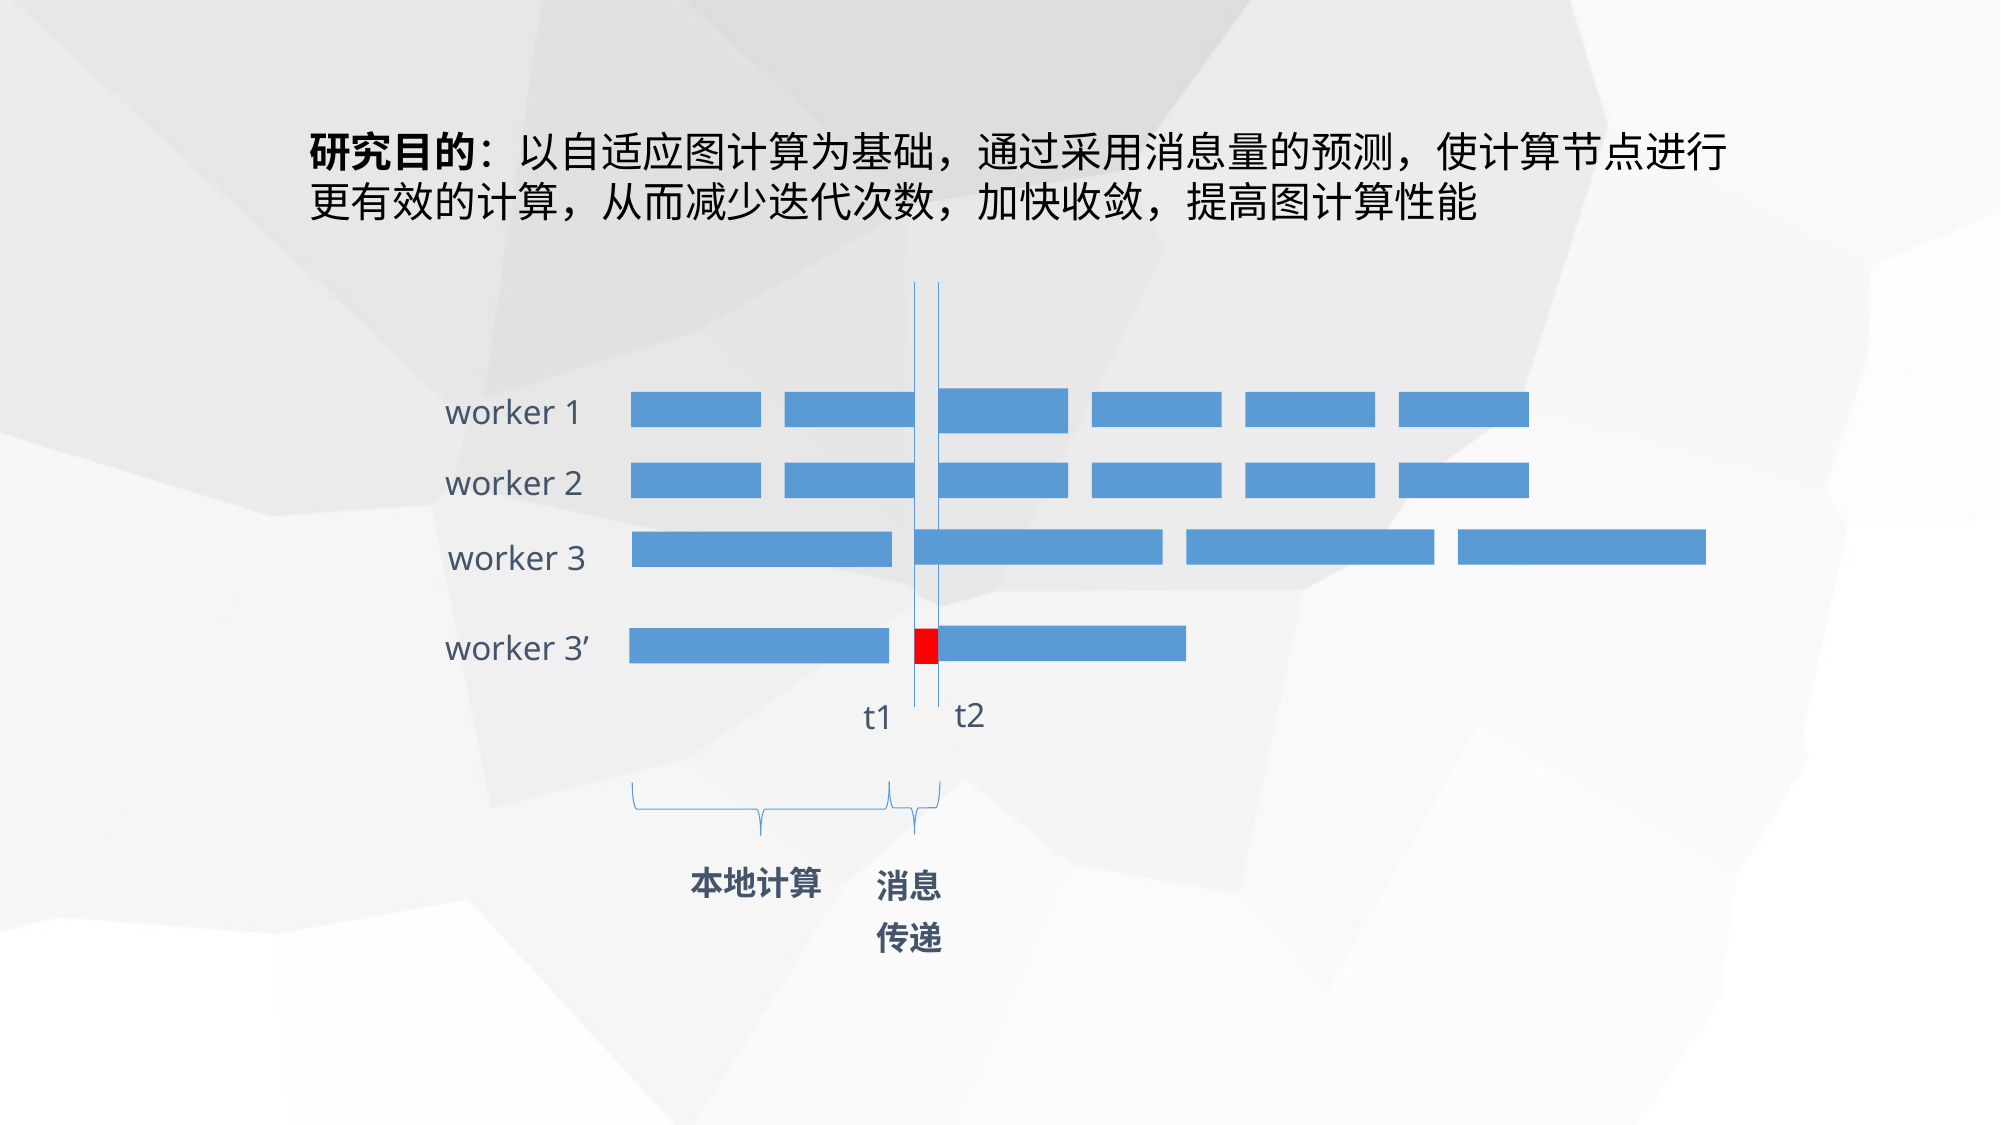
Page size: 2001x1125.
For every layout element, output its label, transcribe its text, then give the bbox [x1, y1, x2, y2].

text_box [784, 462, 914, 499]
text_box [939, 387, 1069, 434]
text_box t2 [939, 675, 1021, 742]
text_box worker 2 [430, 442, 629, 509]
text_box [784, 391, 914, 428]
text_box [1398, 462, 1530, 499]
text_box t1 [848, 676, 930, 744]
text_box [1457, 528, 1707, 566]
text_box worker 1 [430, 371, 629, 439]
picture [0, 0, 2001, 1125]
text_box [1244, 462, 1376, 499]
text_box 研究目的：以自适应图计算为基础，通过采用消息量的预测，使计算节点进行更有效的计算，从而减少迭代次数，加快收敛，提高图计算性能 [294, 118, 1767, 303]
text_box [915, 528, 938, 566]
text_box [629, 627, 890, 664]
text_box [939, 625, 1187, 662]
text_box [631, 782, 889, 836]
text_box [915, 628, 938, 665]
text_box worker 3’ [430, 607, 629, 675]
text_box [1185, 528, 1435, 566]
text_box [1091, 391, 1223, 428]
text_box 本地计算 [675, 843, 850, 910]
text_box [939, 528, 1164, 566]
text_box worker 3 [433, 517, 632, 584]
text_box [632, 531, 893, 568]
text_box 消息传递 [862, 846, 967, 965]
text_box [630, 391, 762, 428]
text_box [630, 462, 762, 499]
text_box [888, 781, 941, 835]
text_box [1091, 462, 1223, 499]
text_box [1244, 391, 1376, 428]
text_box [939, 462, 1069, 499]
text_box [1398, 391, 1530, 428]
